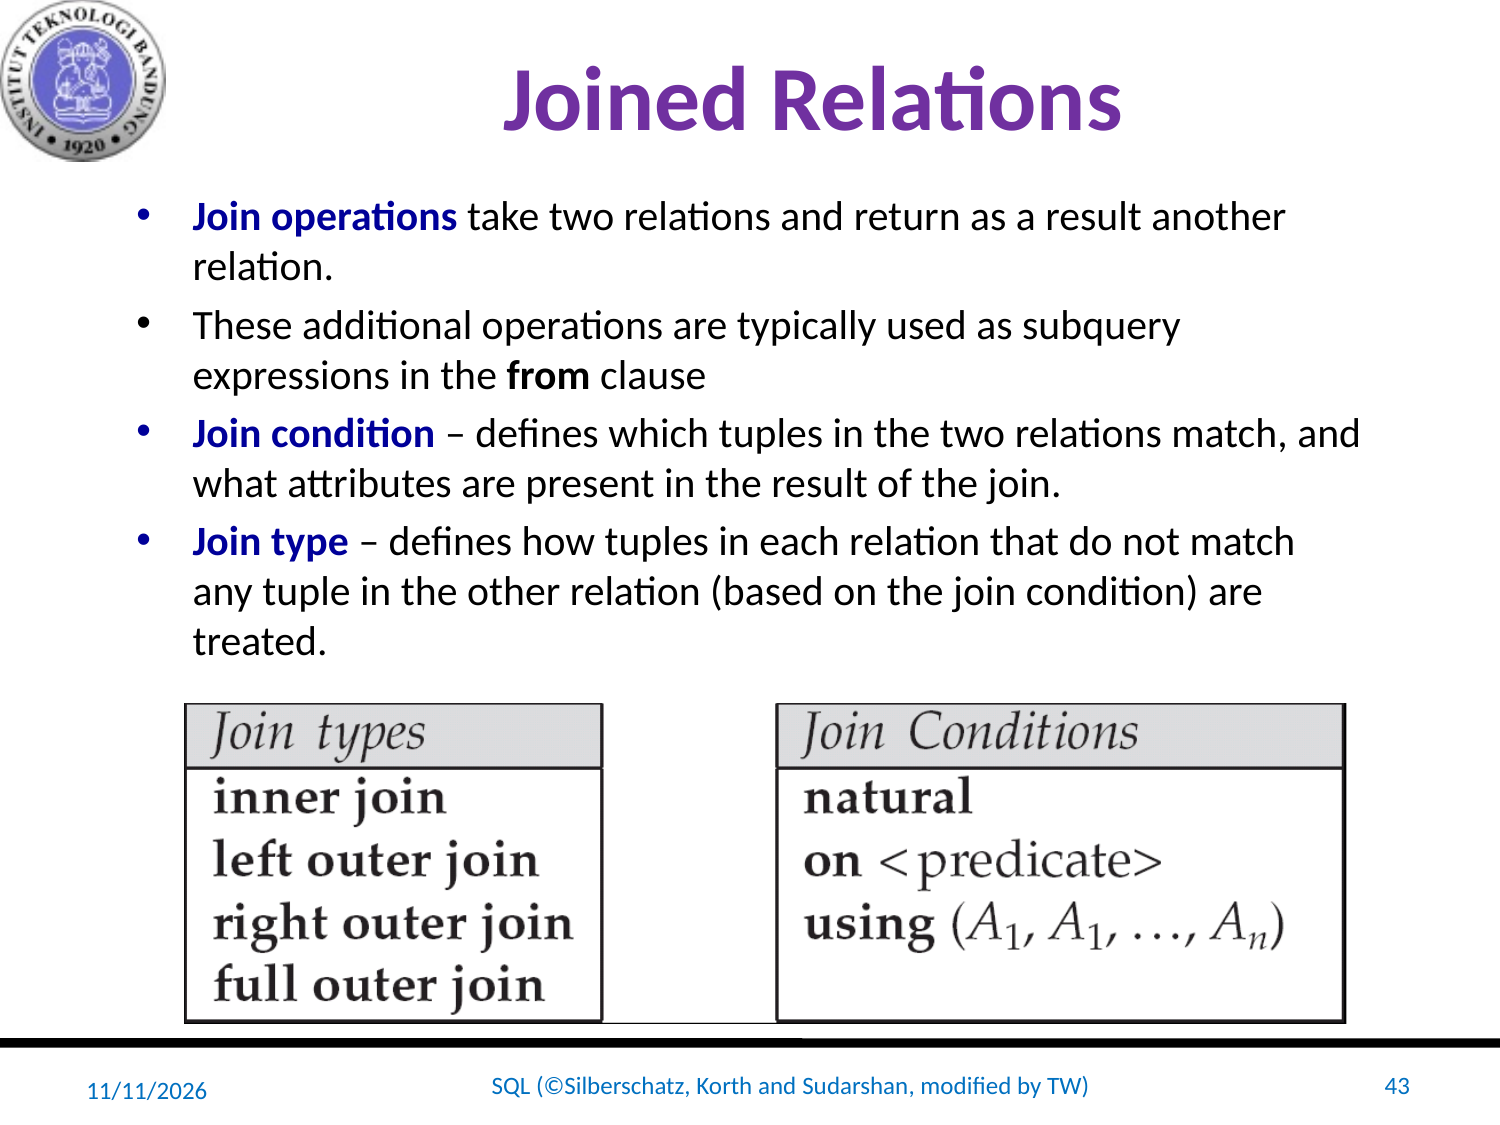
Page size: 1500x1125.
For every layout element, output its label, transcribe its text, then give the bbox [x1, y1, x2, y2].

picture [183, 702, 1347, 1024]
picture [0, 0, 138, 162]
title Joined Relations [138, 0, 1489, 188]
footer SQL (©Silberschatz, Korth and Sudarshan, modified by TW) [246, 1054, 1336, 1115]
slide_number 43 [1359, 1054, 1425, 1115]
list Join operations take two relations and return as a result another relation. These additional operations are typically used as subquery expressions in the from clause Join condition – defines which tuples in the two relations match, and what attributes are present in the result of the join. Join type – defines how tuples in each relation that do not match any tuple in the other relation (based on the join condition) are treated. [121, 181, 1379, 768]
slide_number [58, 1054, 223, 1125]
